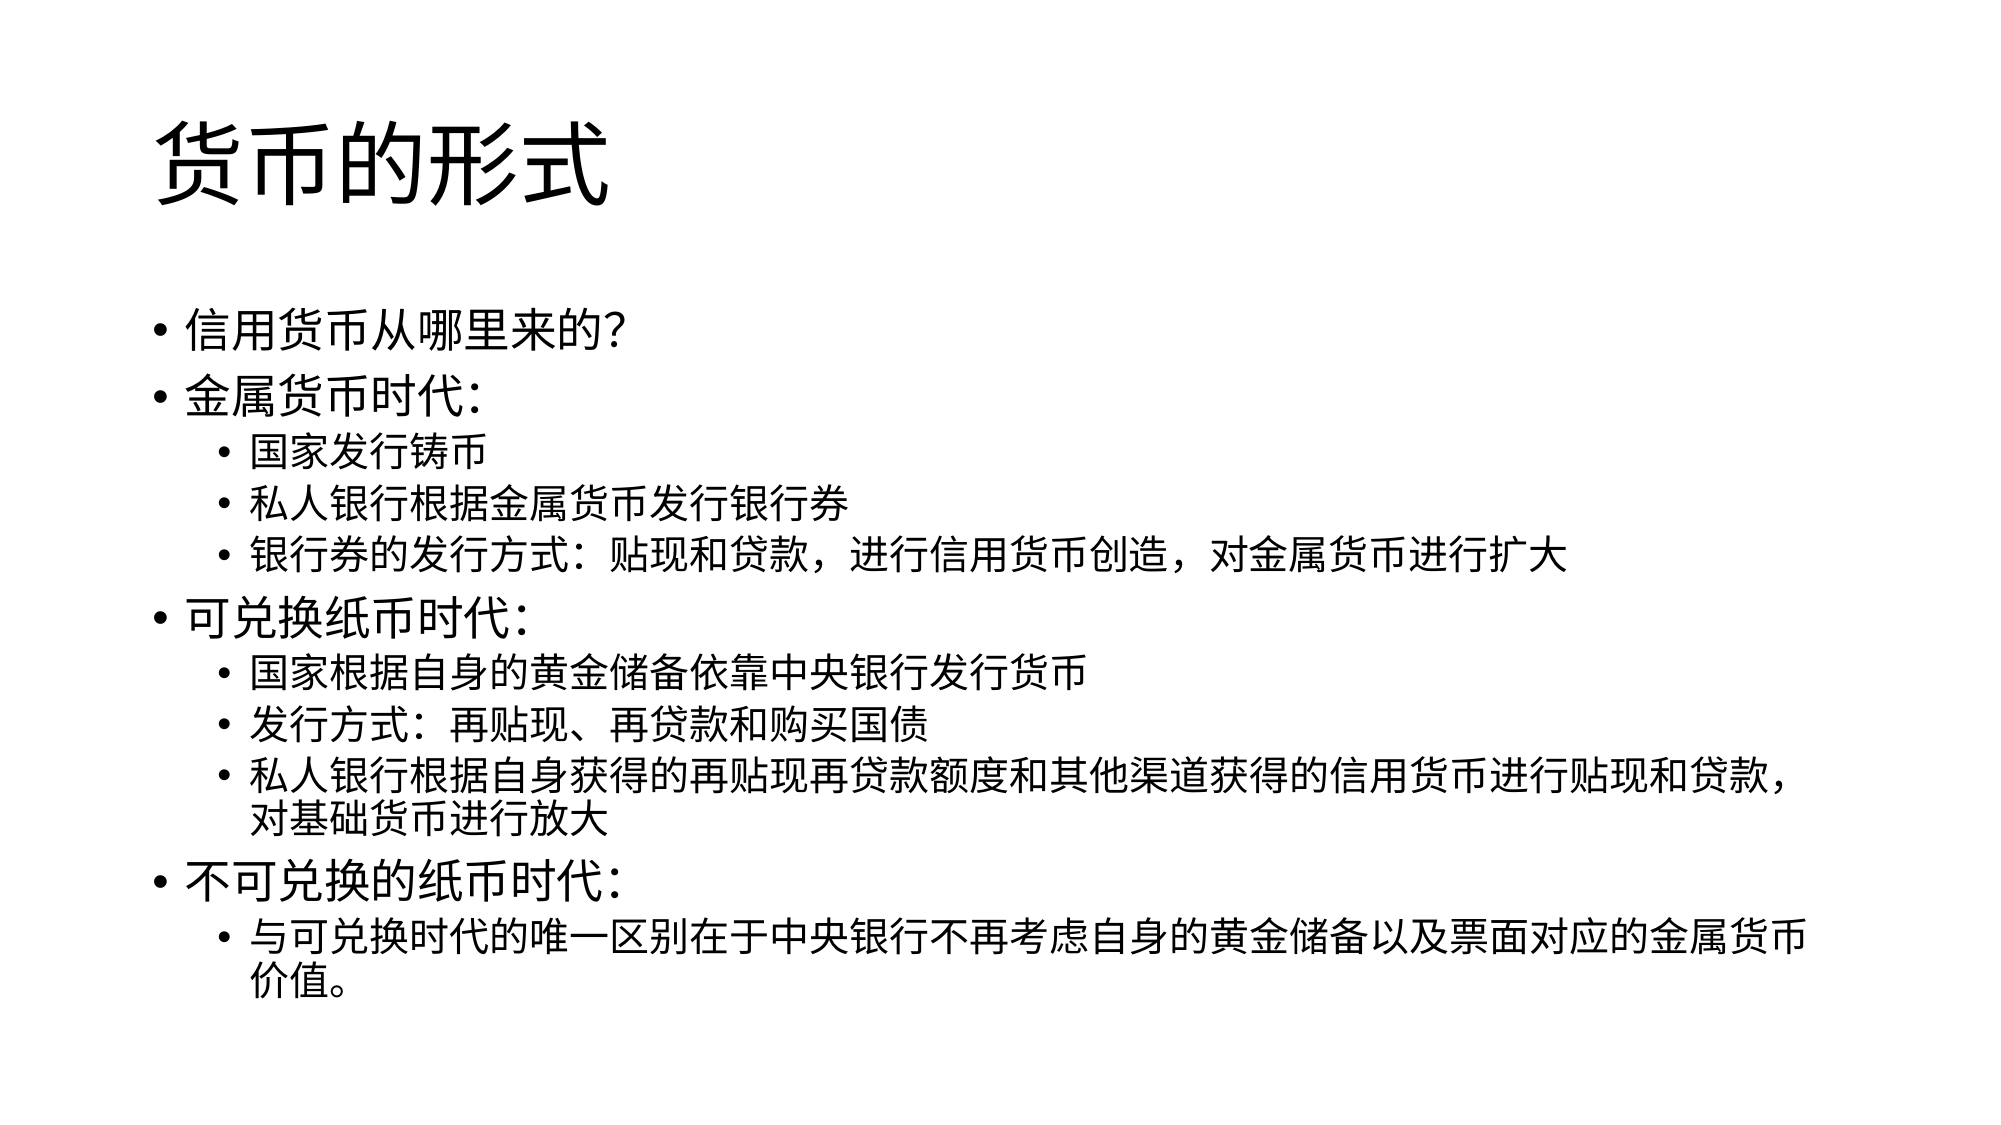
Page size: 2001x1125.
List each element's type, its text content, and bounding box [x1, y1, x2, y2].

list 信用货币从哪里来的？ 金属货币时代： 国家发行铸币 私人银行根据金属货币发行银行券 银行券的发行方式：贴现和贷款，进行信用货币创造，对金属货币进行扩大 可兑换纸币时代： 国家根据自身的黄金储备依靠中央银行发行货币 发行方式：再贴现、再贷款和购买国债 私人银行根据自身获得的再贴现再贷款额度和其他渠道获得的信用货币进行贴现和贷款，对基础货币进行放大 不可兑换的纸币时代： 与可兑换时代的唯一区别在于中央银行不再考虑自身的黄金储备以及票面对应的金属货币价值。 [137, 299, 1863, 1014]
title 货币的形式 [137, 59, 1863, 278]
